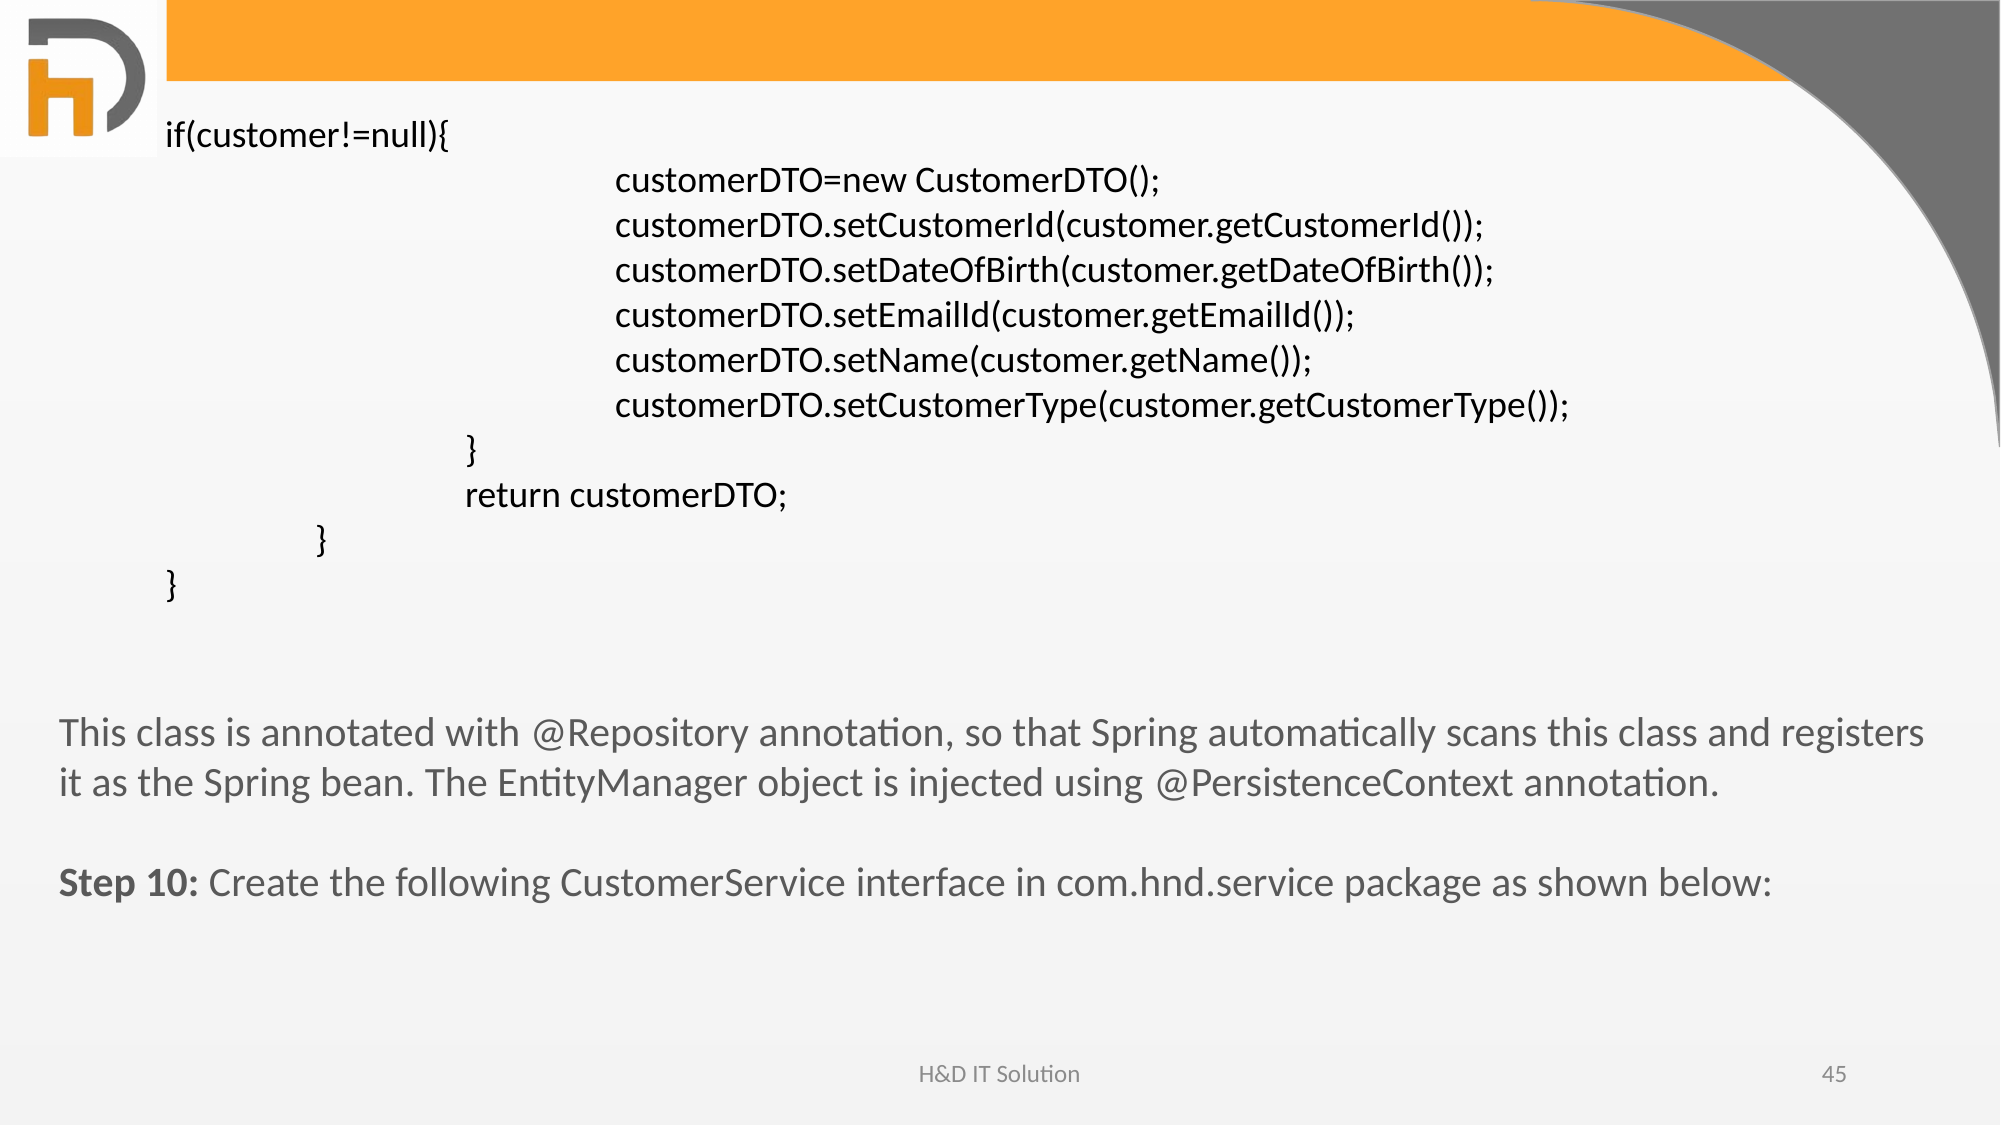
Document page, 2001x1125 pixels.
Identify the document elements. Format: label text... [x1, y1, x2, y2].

text_box This class is annotated with @Repository annotation, so that Spring automatically scans this class and registers it as the Spring bean. The EntityManager object is injected using @PersistenceContext annotation. Step 10: Create the following CustomerService interface in com.hnd.service package as shown below: [43, 697, 1952, 913]
text_box if(customer!=null){ customerDTO=new CustomerDTO(); customerDTO.setCustomerId(customer.getCustomerId()); customerDTO.setDateOfBirth(customer.getDateOfBirth()); customerDTO.setEmailId(customer.getEmailId()); customerDTO.setName(customer.getName()); customerDTO.setCustomerType(customer.getCustomerType()); } return customerDTO; } } [150, 102, 2000, 612]
slide_number 45 [1412, 1042, 1863, 1103]
footer H&D IT Solution [662, 1042, 1338, 1103]
picture [0, 0, 157, 157]
